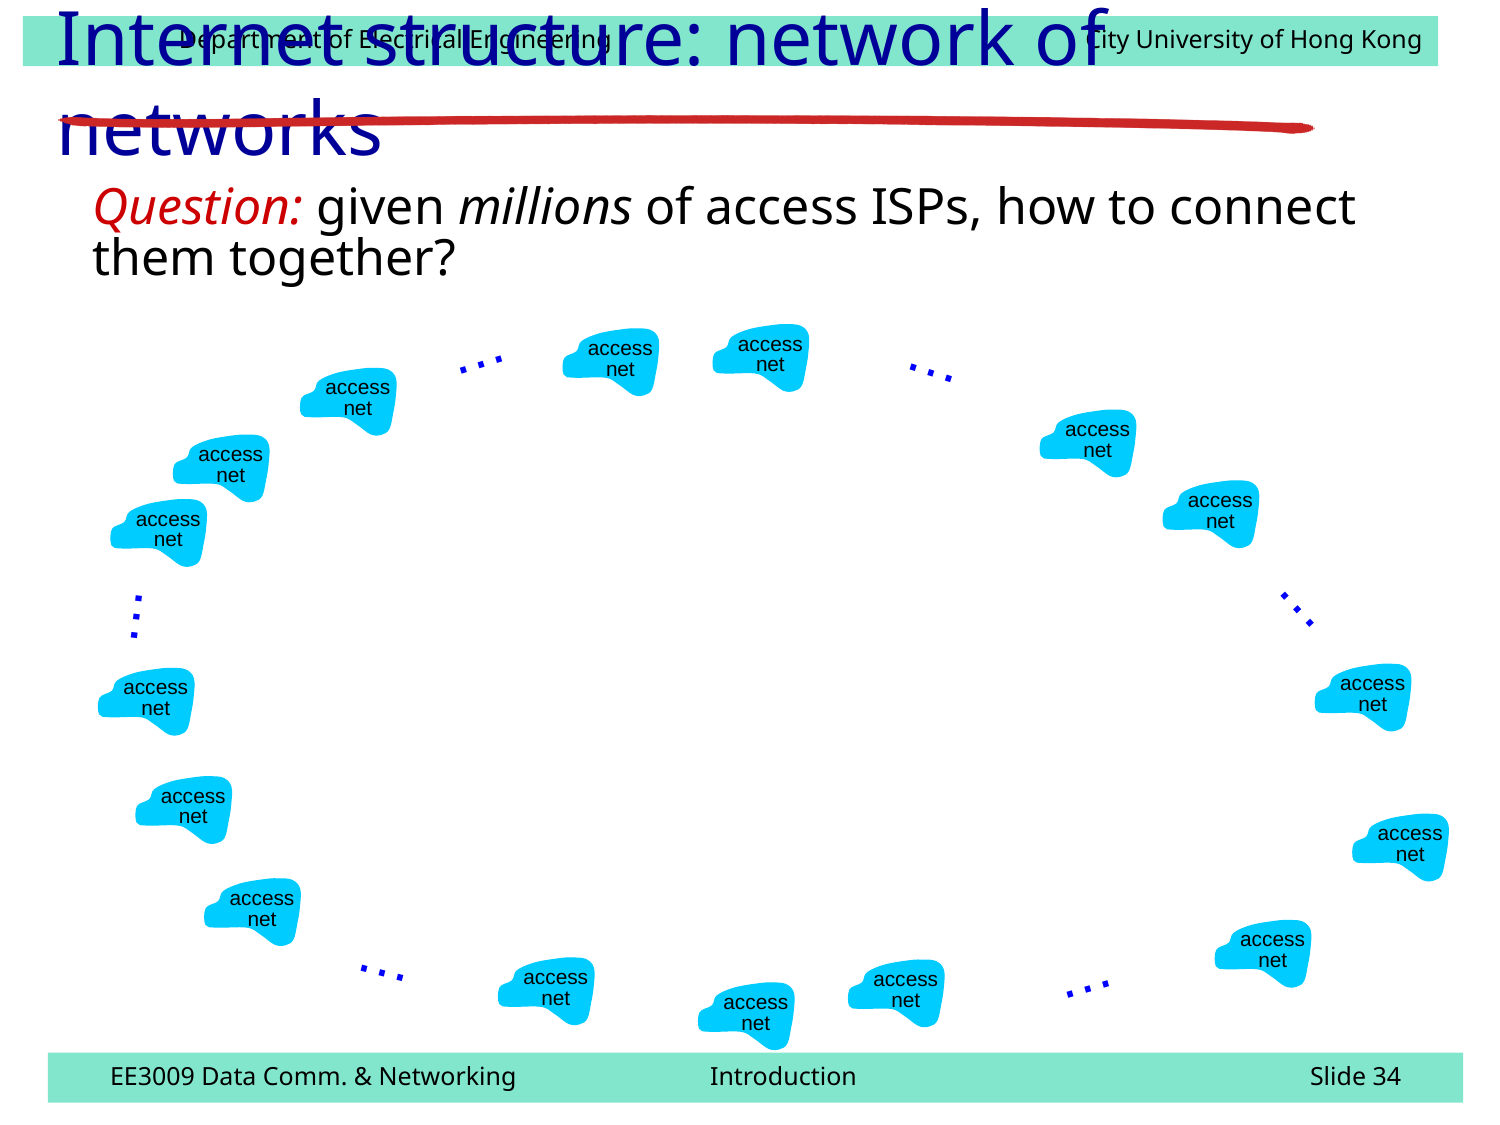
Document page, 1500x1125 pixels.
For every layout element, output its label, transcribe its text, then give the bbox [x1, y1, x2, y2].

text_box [73, 303, 1459, 1052]
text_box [321, 16, 342, 27]
list Question: given millions of access ISPs, how to connect them together? [77, 176, 1424, 301]
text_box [403, 16, 424, 27]
picture [53, 110, 1329, 140]
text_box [982, 16, 987, 27]
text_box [66, 16, 72, 27]
title Internet structure: network of networks [41, 27, 1371, 134]
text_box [1085, 16, 1104, 27]
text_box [816, 16, 837, 27]
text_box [543, 16, 564, 27]
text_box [132, 16, 153, 27]
